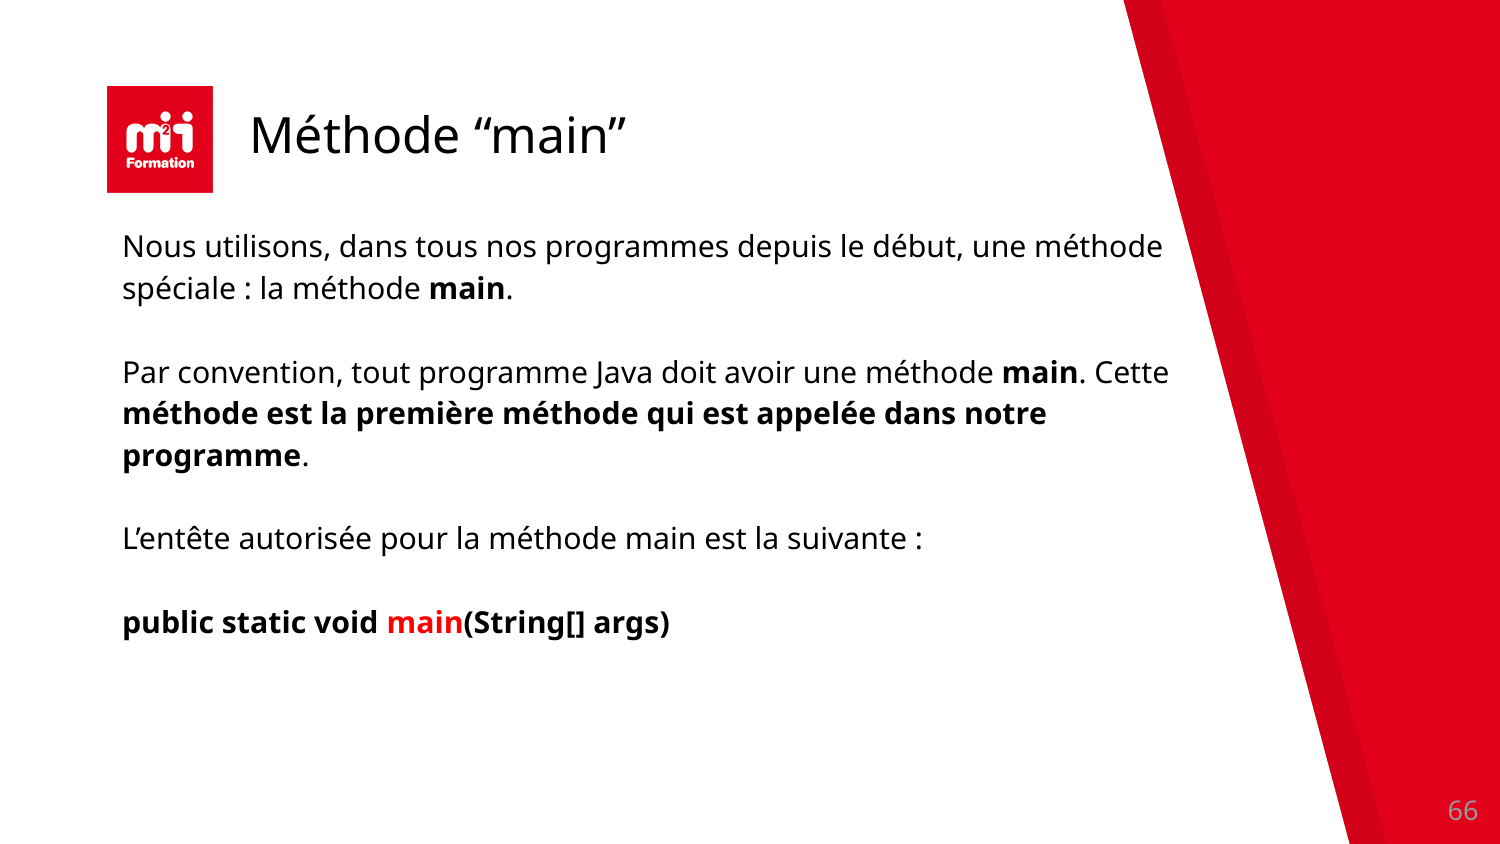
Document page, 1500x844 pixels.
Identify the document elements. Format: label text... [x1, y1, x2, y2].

text_box Nous utilisons, dans tous nos programmes depuis le début, une méthode spéciale : la méthode main. Par convention, tout programme Java doit avoir une méthode main. Cette méthode est la première méthode qui est appelée dans notre programme. L’entête autorisée pour la méthode main est la suivante : public static void main(String[] args) [107, 207, 1250, 696]
slide_number ‹#› [1403, 779, 1494, 844]
title Méthode “main” [234, 111, 1117, 179]
picture [106, 86, 214, 193]
